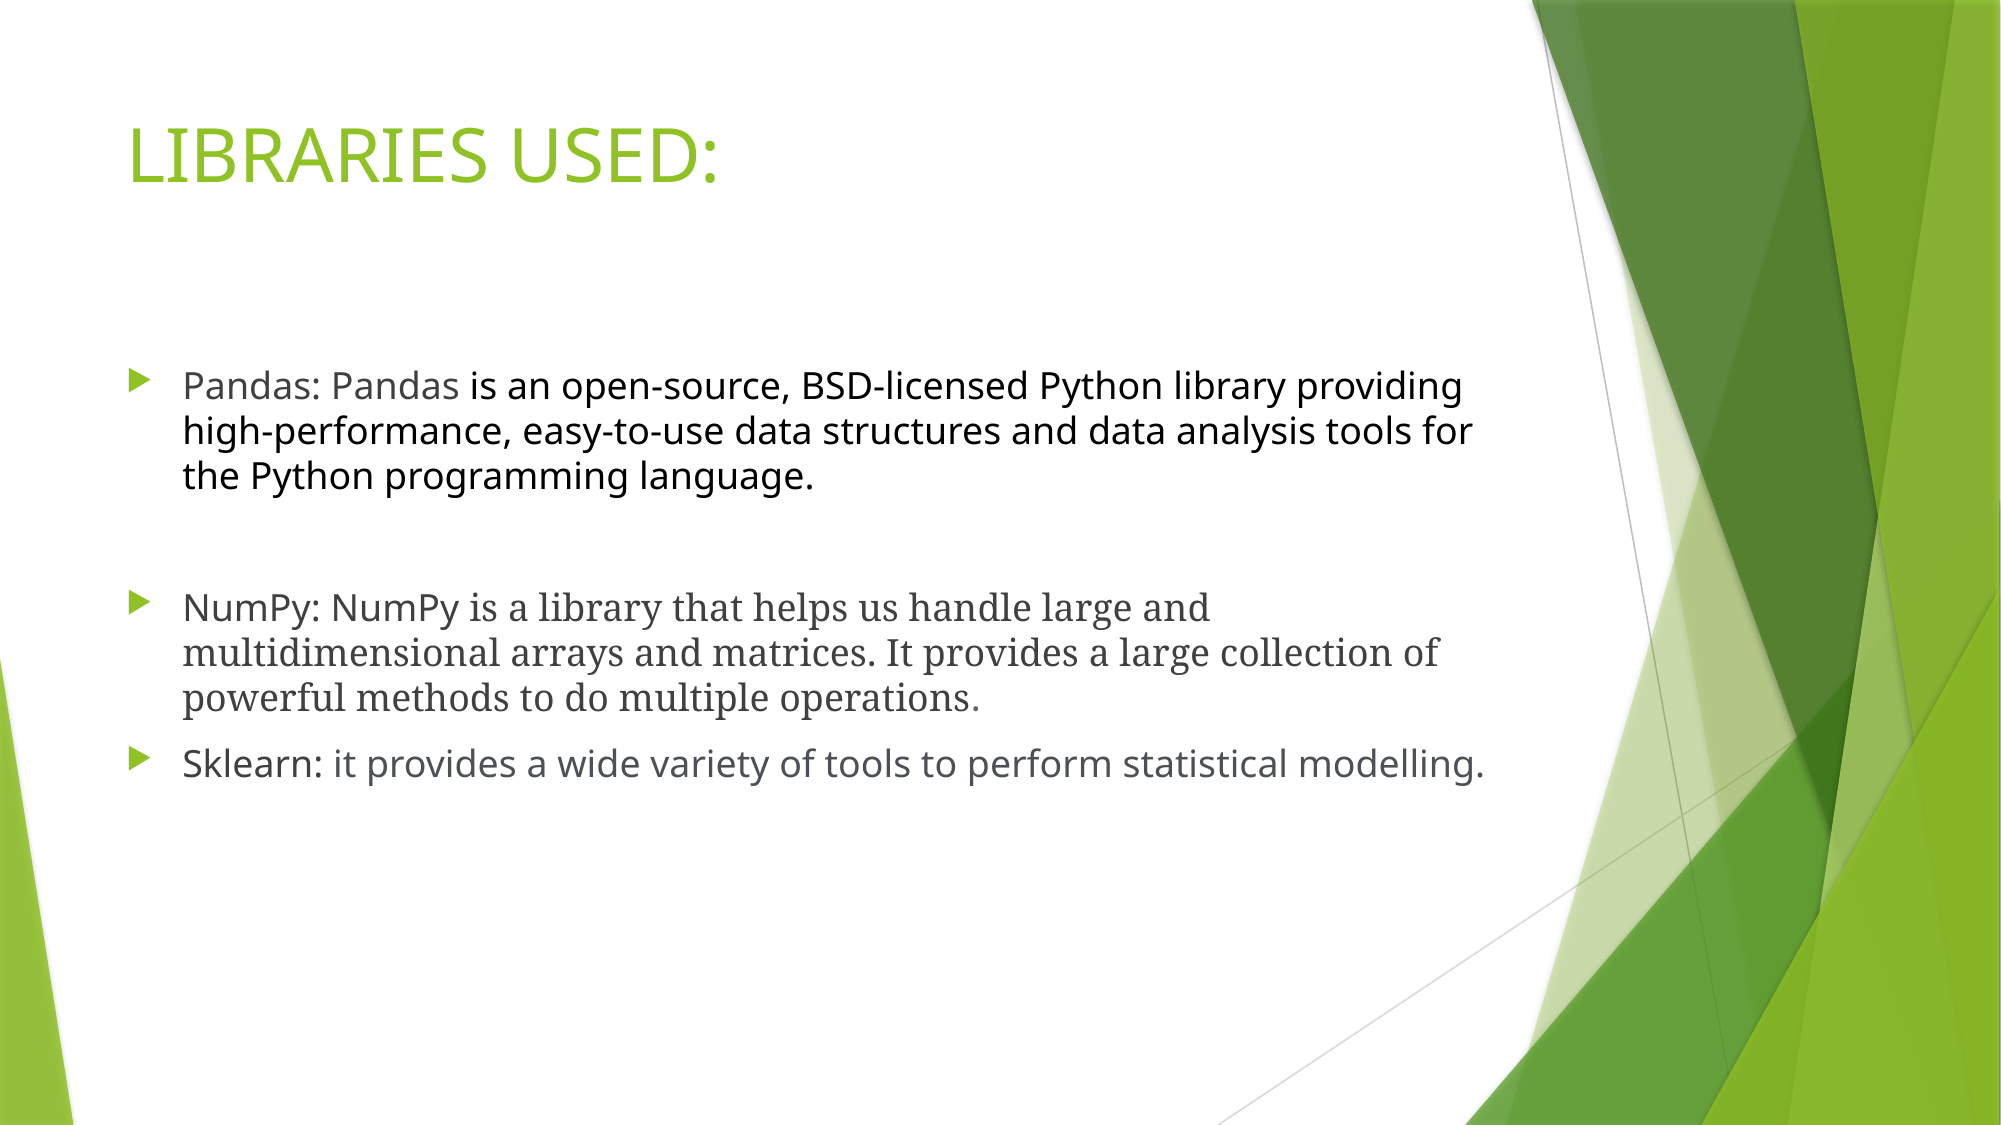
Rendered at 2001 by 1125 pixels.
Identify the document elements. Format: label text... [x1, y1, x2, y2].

list Pandas: Pandas is an open-source, BSD-licensed Python library providing high-performance, easy-to-use data structures and data analysis tools for the Python programming language. NumPy: NumPy is a library that helps us handle large and multidimensional arrays and matrices. It provides a large collection of powerful methods to do multiple operations. Sklearn: it provides a wide variety of tools to perform statistical modelling. [111, 354, 1522, 992]
title LIBRARIES USED: [111, 99, 1522, 317]
